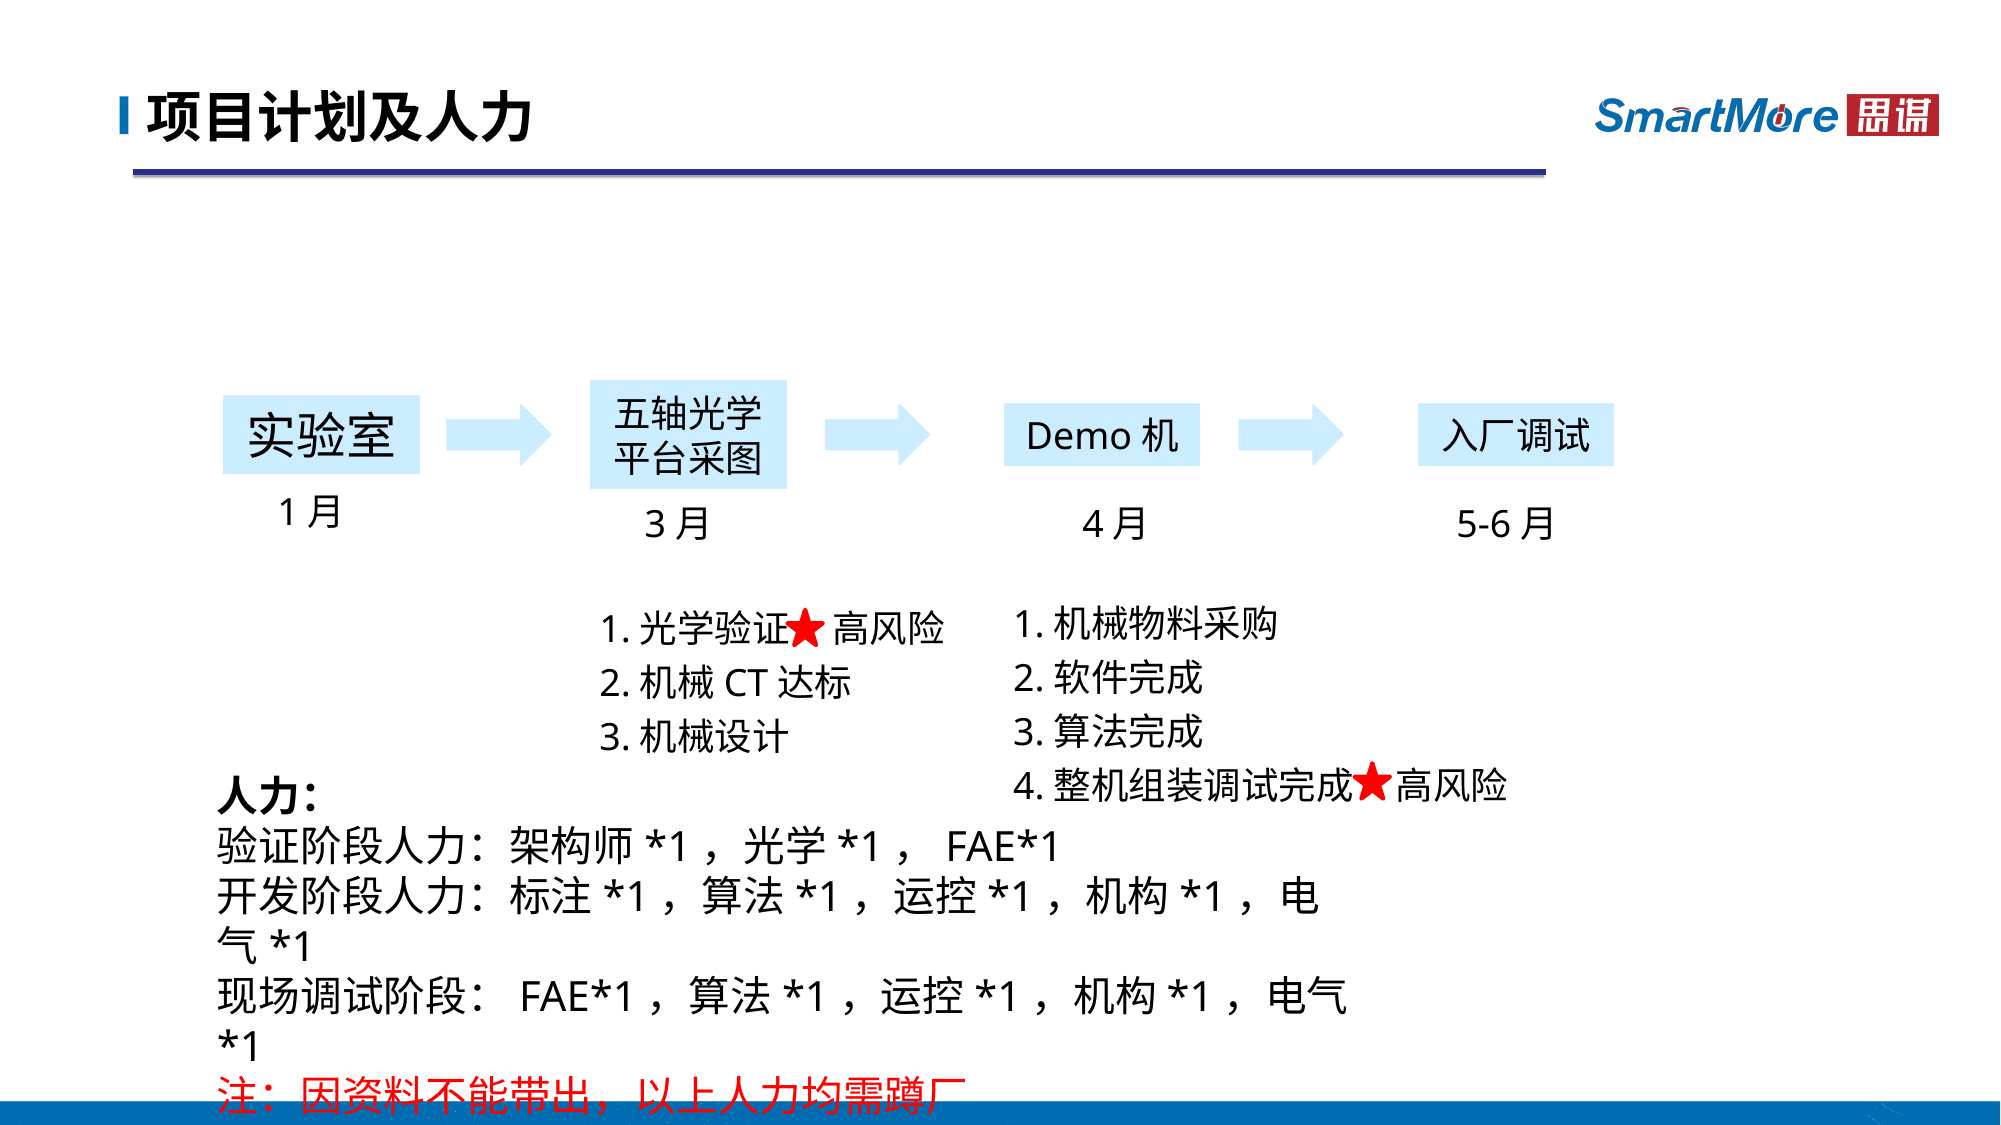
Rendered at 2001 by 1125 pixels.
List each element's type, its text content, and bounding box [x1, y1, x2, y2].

text_box [447, 405, 551, 465]
text_box 4月 [998, 491, 1235, 553]
text_box 5-6月 [1389, 491, 1625, 553]
text_box 人力： 验证阶段人力：架构师*1，光学*1，FAE*1 开发阶段人力：标注*1，算法*1，运控*1，机构*1，电气*1 现场调试阶段：FAE*1，算法*1，运控*1，机构*1，电气*1 注：因资料不能带出，以上人力均需蹲厂 [208, 761, 1364, 1125]
title 项目计划及人力 [138, 80, 627, 150]
picture [0, 0, 2001, 1125]
text_box 1.光学验证 高风险 2.机械CT达标 3.机械设计 [590, 587, 964, 761]
text_box 实验室 [224, 396, 419, 473]
text_box [787, 609, 823, 646]
text_box 1月 [193, 479, 430, 542]
text_box 1.机械物料采购 2.软件完成 3.算法完成 4.整机组装调试完成 高风险 [1004, 582, 1521, 816]
text_box Demo机 [1004, 403, 1200, 466]
text_box [1239, 405, 1343, 465]
text_box [825, 405, 929, 465]
text_box 3月 [560, 491, 797, 553]
text_box 五轴光学平台采图 [590, 381, 786, 488]
text_box [1364, 763, 1390, 799]
text_box 入厂调试 [1418, 403, 1614, 466]
